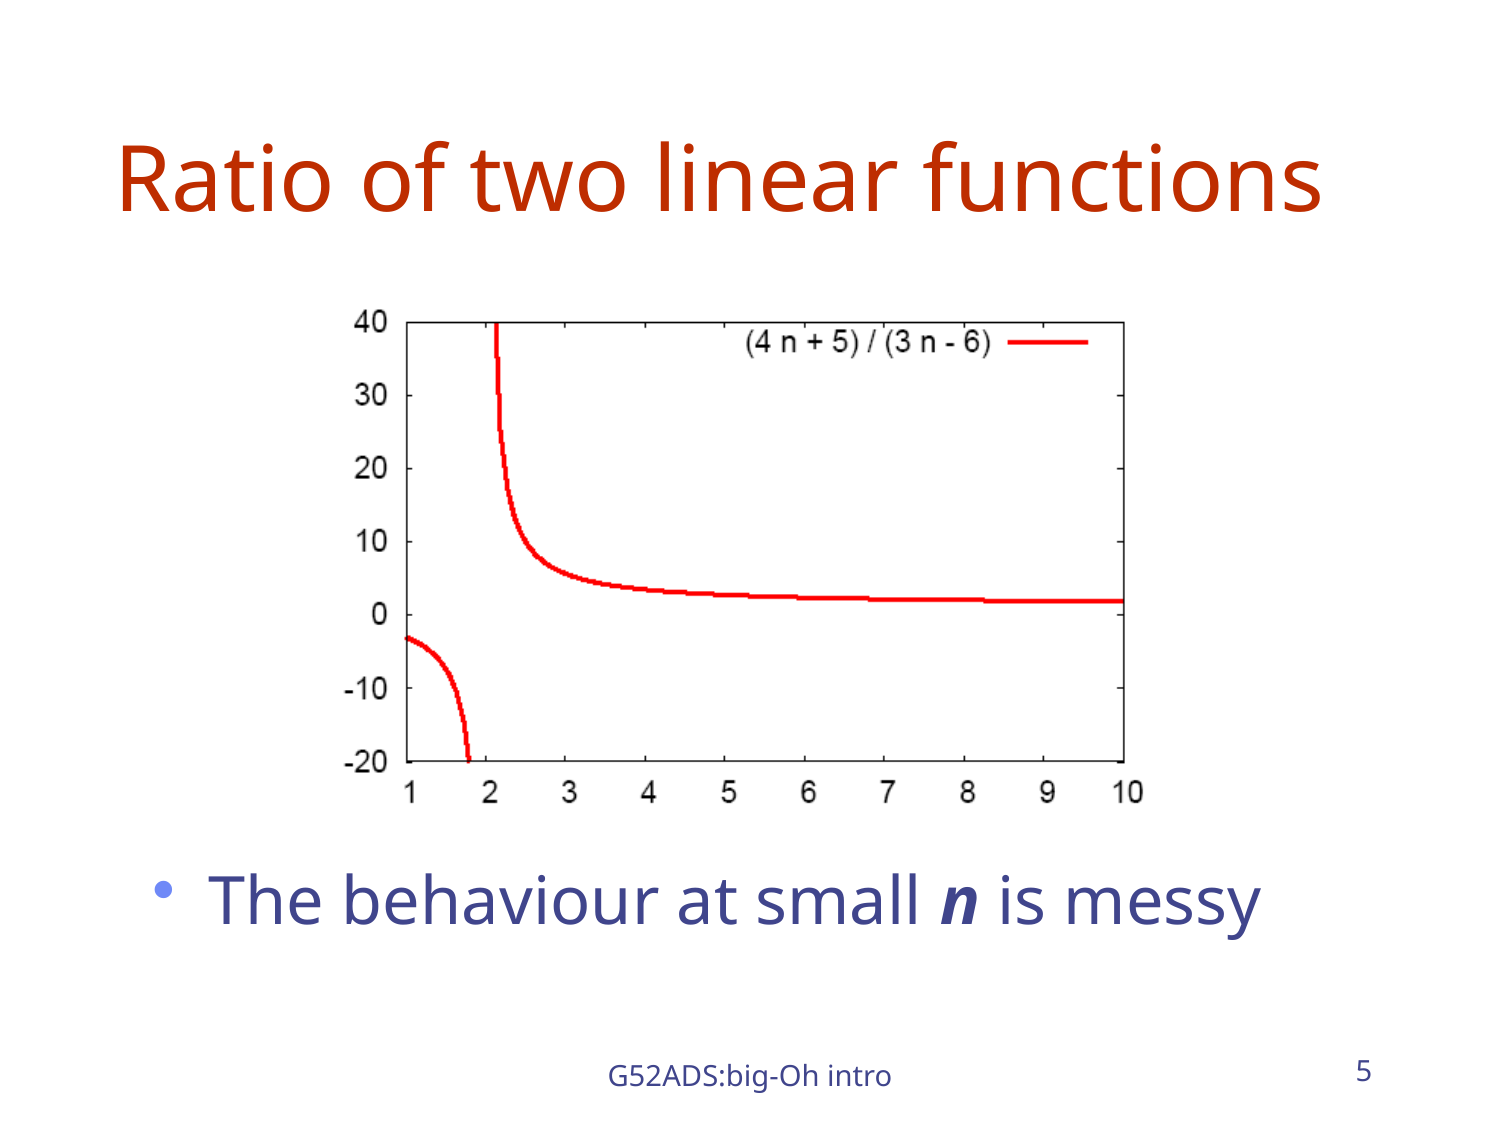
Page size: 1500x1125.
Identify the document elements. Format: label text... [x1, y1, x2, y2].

title Ratio of two linear functions [99, 49, 1376, 238]
footer G52ADS:big-Oh intro [512, 1024, 988, 1101]
list The behaviour at small n is messy [137, 849, 1413, 988]
slide_number 5 [1074, 1024, 1388, 1101]
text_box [299, 287, 1176, 823]
